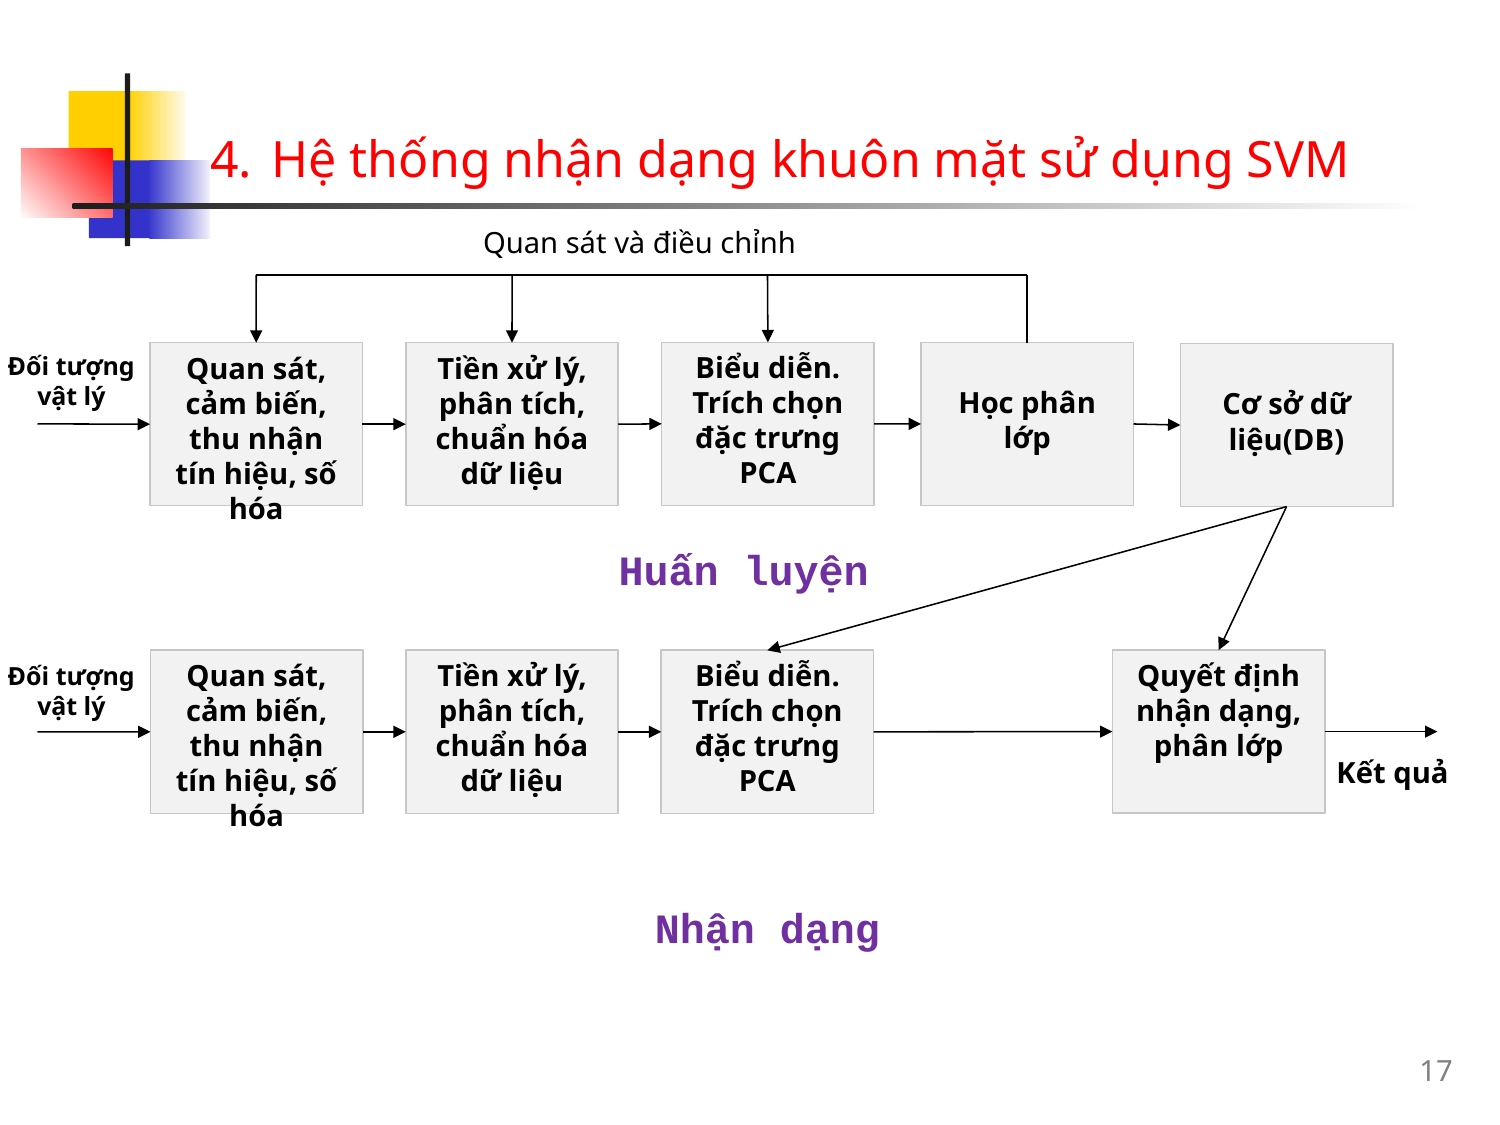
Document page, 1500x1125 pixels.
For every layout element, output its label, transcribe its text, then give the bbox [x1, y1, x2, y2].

text_box Quan sát, cảm biến, thu nhận tín hiệu, số hóa [149, 342, 363, 506]
text_box Kết quả [1321, 747, 1464, 797]
text_box Đối tượng vật lý [0, 653, 150, 728]
text_box Đối tượng vật lý [0, 343, 150, 419]
text_box Quyết định nhận dạng, phân lớp [1112, 650, 1325, 814]
slide_number 17 [1154, 1023, 1468, 1100]
text_box Tiền xử lý, phân tích, chuẩn hóa dữ liệu [405, 342, 619, 506]
text_box Biểu diễn. Trích chọn đặc trưng PCA [661, 342, 875, 506]
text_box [767, 506, 1287, 651]
text_box Cơ sở dữ liệu(DB) [1180, 343, 1393, 507]
text_box Quan sát và điều chỉnh [468, 217, 812, 267]
text_box Quan sát, cảm biến, thu nhận tín hiệu, số hóa [150, 650, 363, 814]
text_box Biểu diễn. Trích chọn đặc trưng PCA [661, 650, 874, 814]
title 4. Hệ thống nhận dạng khuôn mặt sử dụng SVM [195, 35, 1468, 200]
text_box Tiền xử lý, phân tích, chuẩn hóa dữ liệu [405, 650, 619, 814]
text_box Nhận dạng [640, 894, 895, 960]
text_box Huấn luyện [603, 536, 762, 602]
text_box Học phân lớp [921, 342, 1134, 505]
